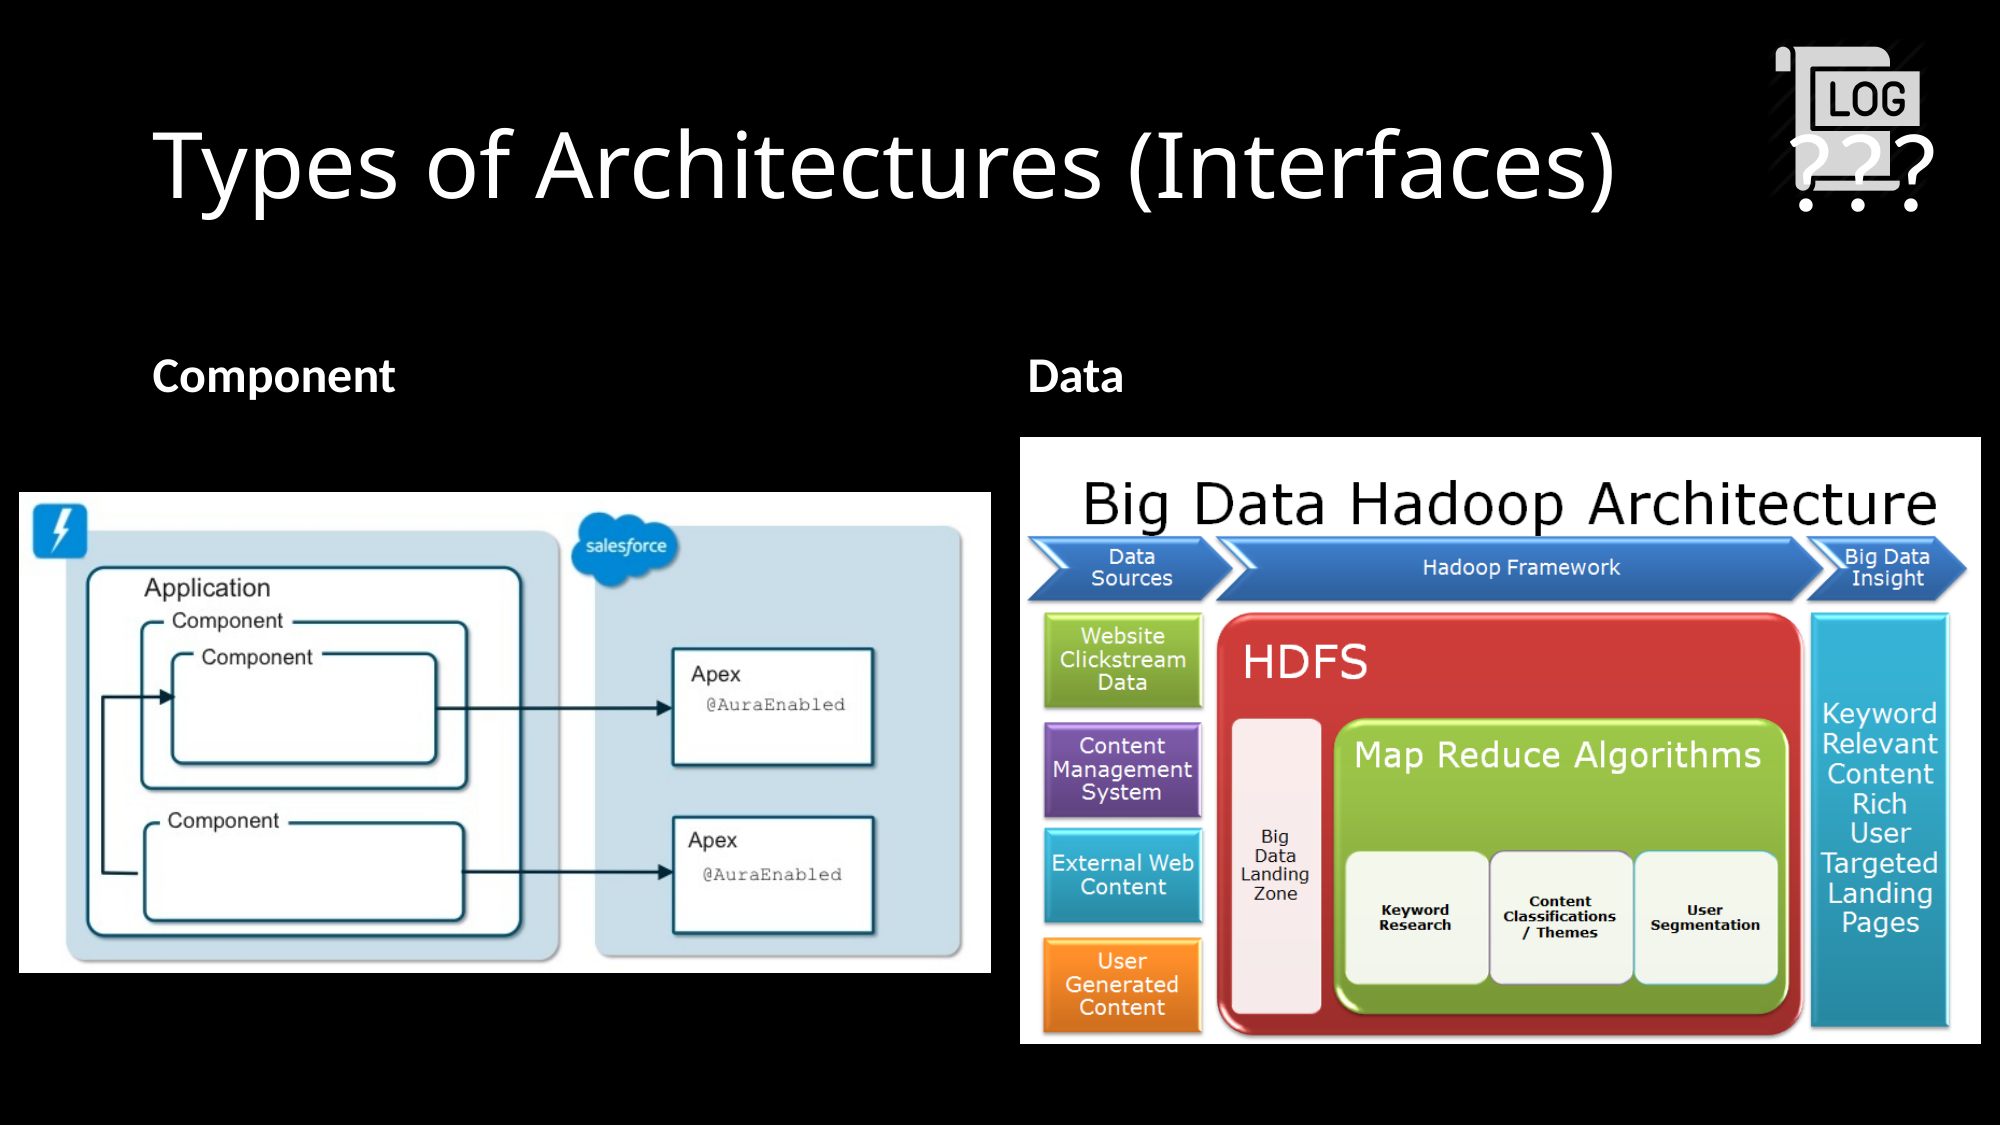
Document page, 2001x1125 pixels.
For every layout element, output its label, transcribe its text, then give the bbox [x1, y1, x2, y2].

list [1019, 437, 1981, 1044]
list Data [1012, 275, 1863, 411]
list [19, 492, 991, 973]
title Types of Architectures (Interfaces) [137, 59, 1863, 278]
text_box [1768, 39, 1957, 243]
list Component [137, 275, 984, 411]
